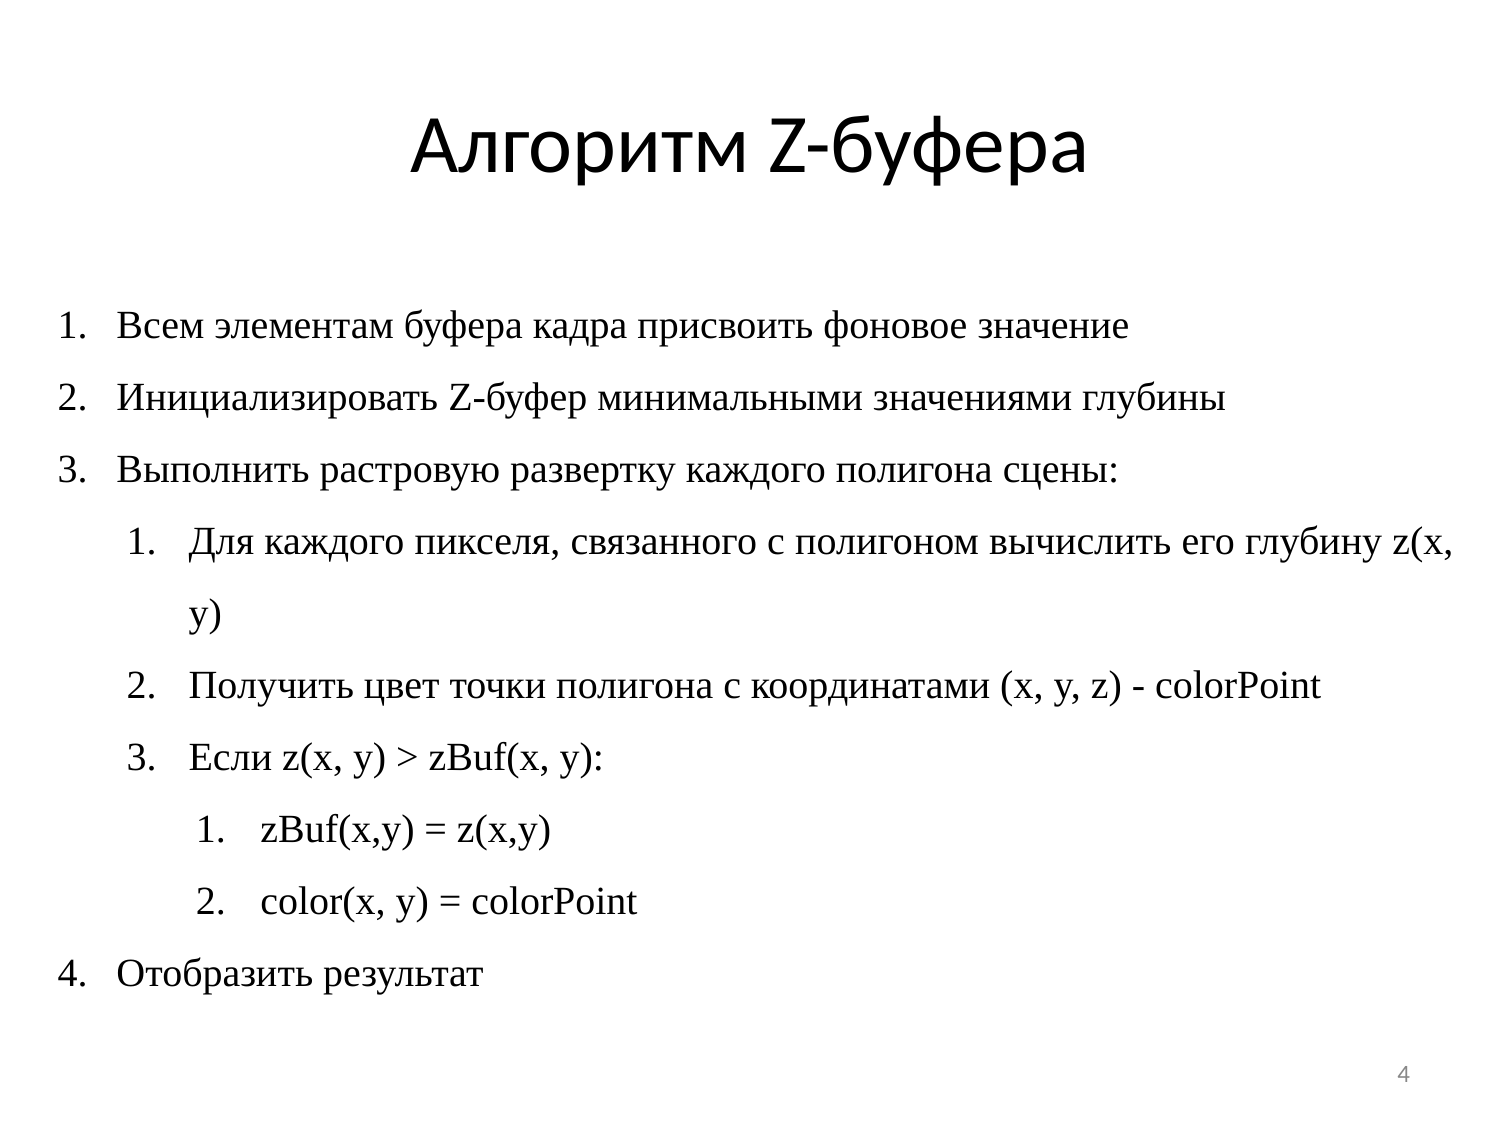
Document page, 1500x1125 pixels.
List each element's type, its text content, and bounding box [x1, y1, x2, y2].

list Всем элементам буфера кадра присвоить фоновое значение Инициализировать Z-буфер минимальными значениями глубины Выполнить растровую развертку каждого полигона сцены: Для каждого пикселя, связанного с полигоном вычислить его глубину z(x, y) Получить цвет точки полигона с координатами (x, y, z) - colorPoint Если z(x, y) > zBuf(x, y): zBuf(x,y) = z(x,y) color(x, y) = colorPoint Отобразить результат [29, 267, 1471, 1005]
title Алгоритм Z-буфера [75, 45, 1425, 233]
slide_number ‹#› [1074, 1042, 1425, 1103]
